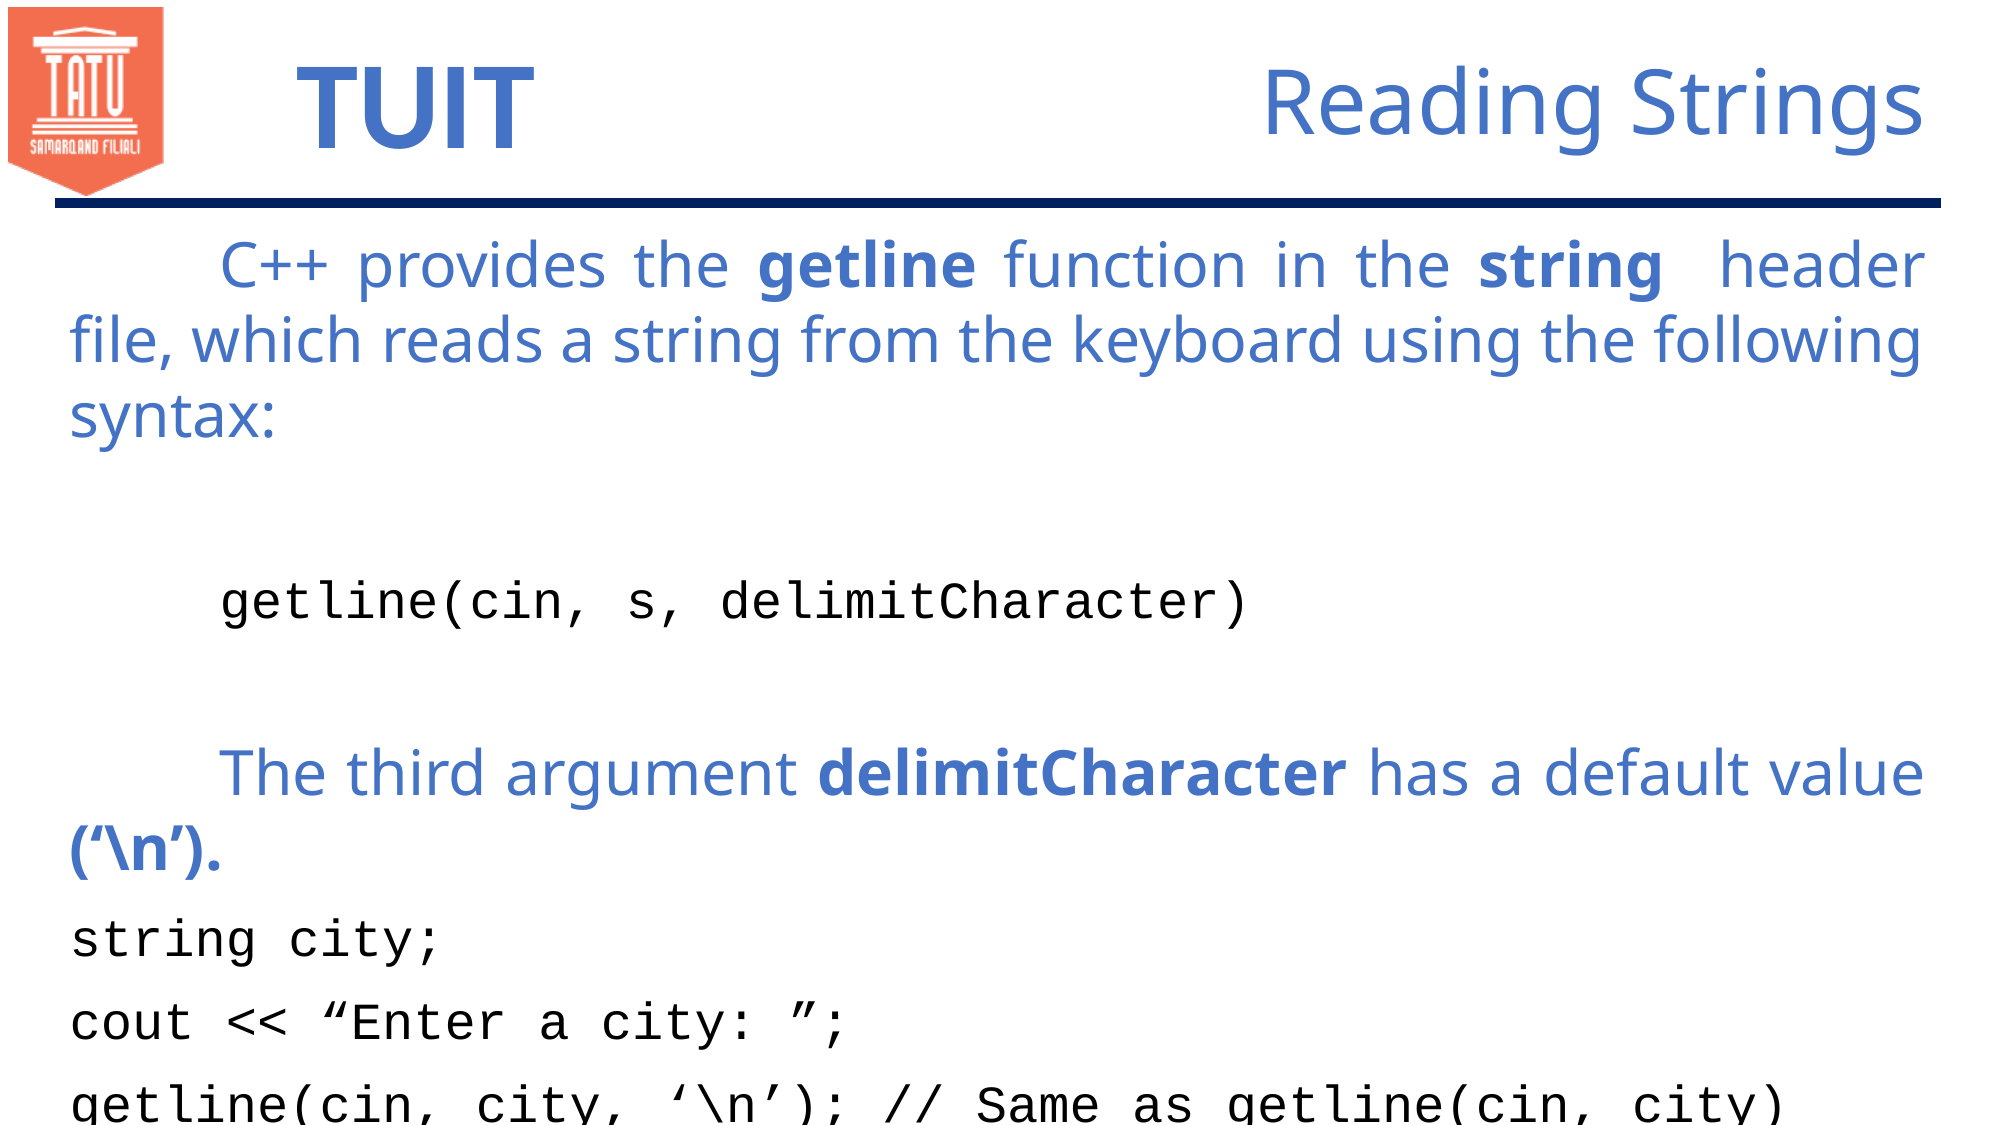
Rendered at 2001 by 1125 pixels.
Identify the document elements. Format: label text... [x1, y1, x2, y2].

text_box TUIT [281, 39, 571, 162]
text_box C++ provides the getline function in the string header file, which reads a string from the keyboard using the following syntax: getline(cin, s, delimitCharacter) The third argument delimitCharacter has a default value (‘\n’). string city; cout << “Enter a city: ”; getline(cin, city, ‘\n’); // Same as getline(cin, city) cout << “You entered ” << city << endl; [54, 217, 1942, 1125]
text_box Reading Strings [635, 48, 1942, 162]
picture [8, 7, 164, 196]
